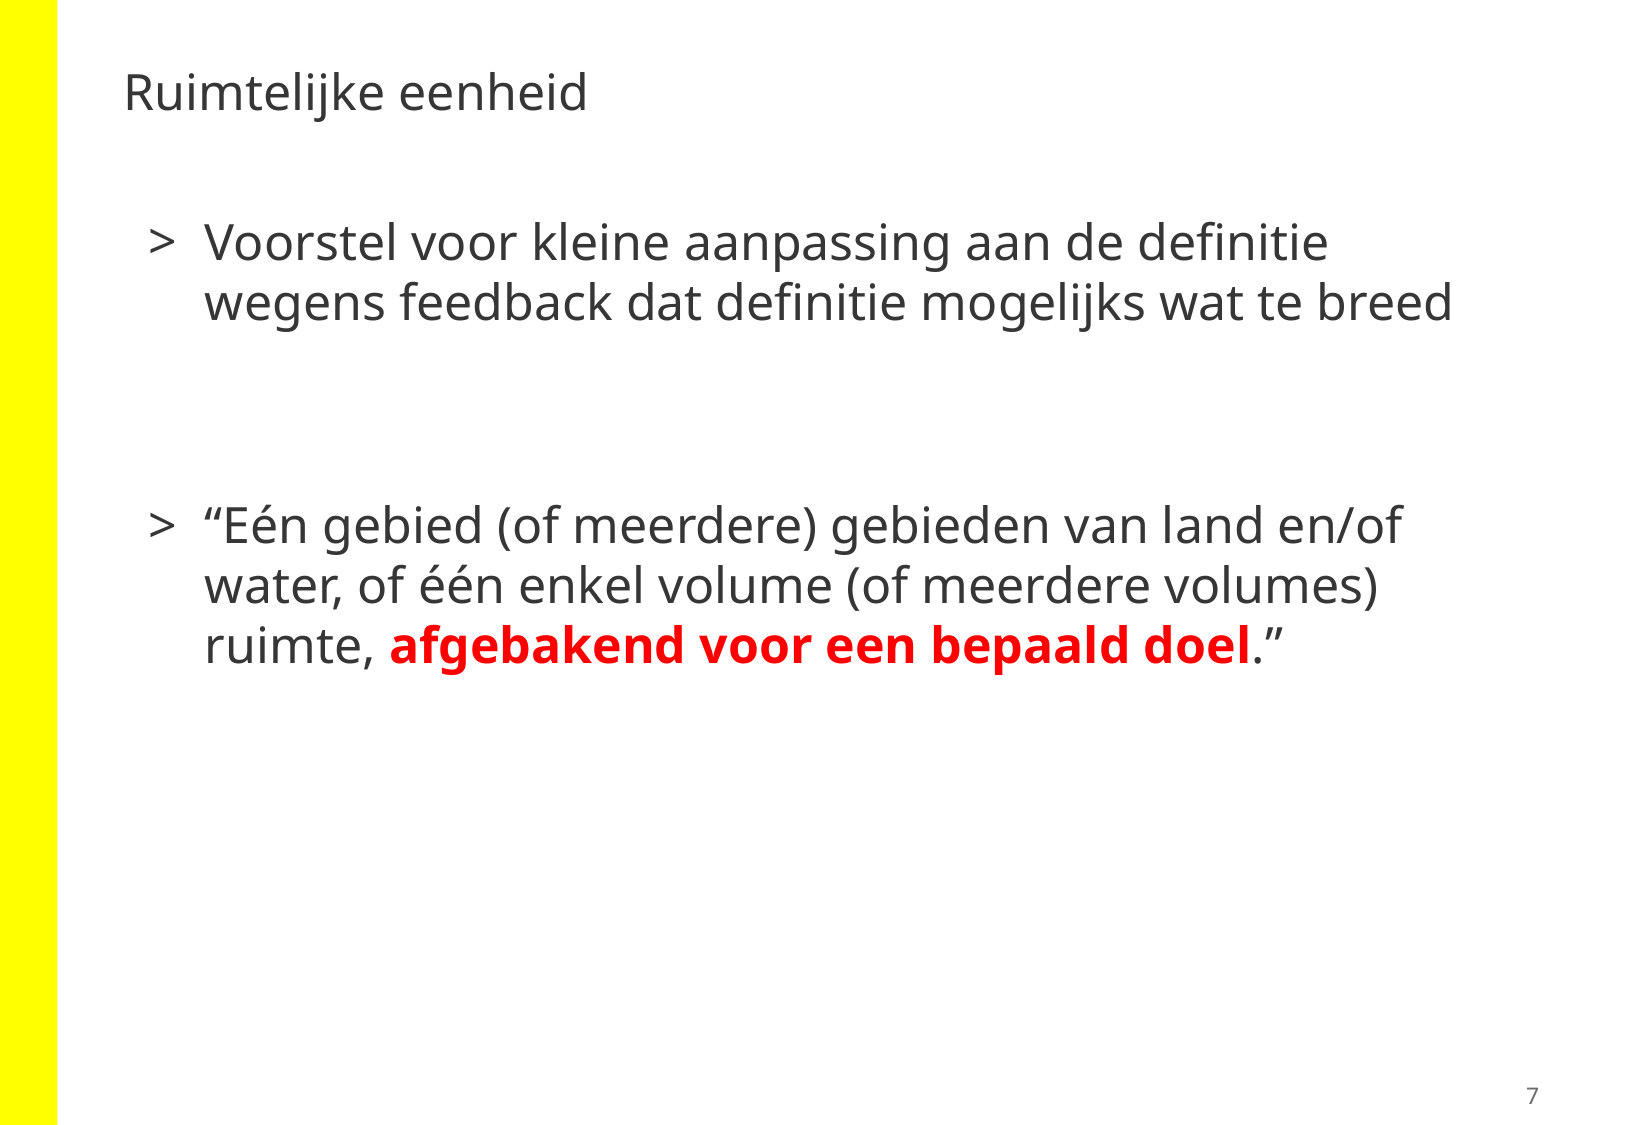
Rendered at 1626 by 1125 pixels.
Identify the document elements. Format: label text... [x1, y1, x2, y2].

text_box Voorstel voor kleine aanpassing aan de definitie wegens feedback dat definitie mogelijks wat te breed “Eén gebied (of meerdere) gebieden van land en/of water, of één enkel volume (of meerdere volumes) ruimte, afgebakend voor een bepaald doel.” [133, 202, 1539, 1087]
slide_number 7 [1424, 1075, 1548, 1120]
title Ruimtelijke eenheid [108, 59, 1547, 153]
